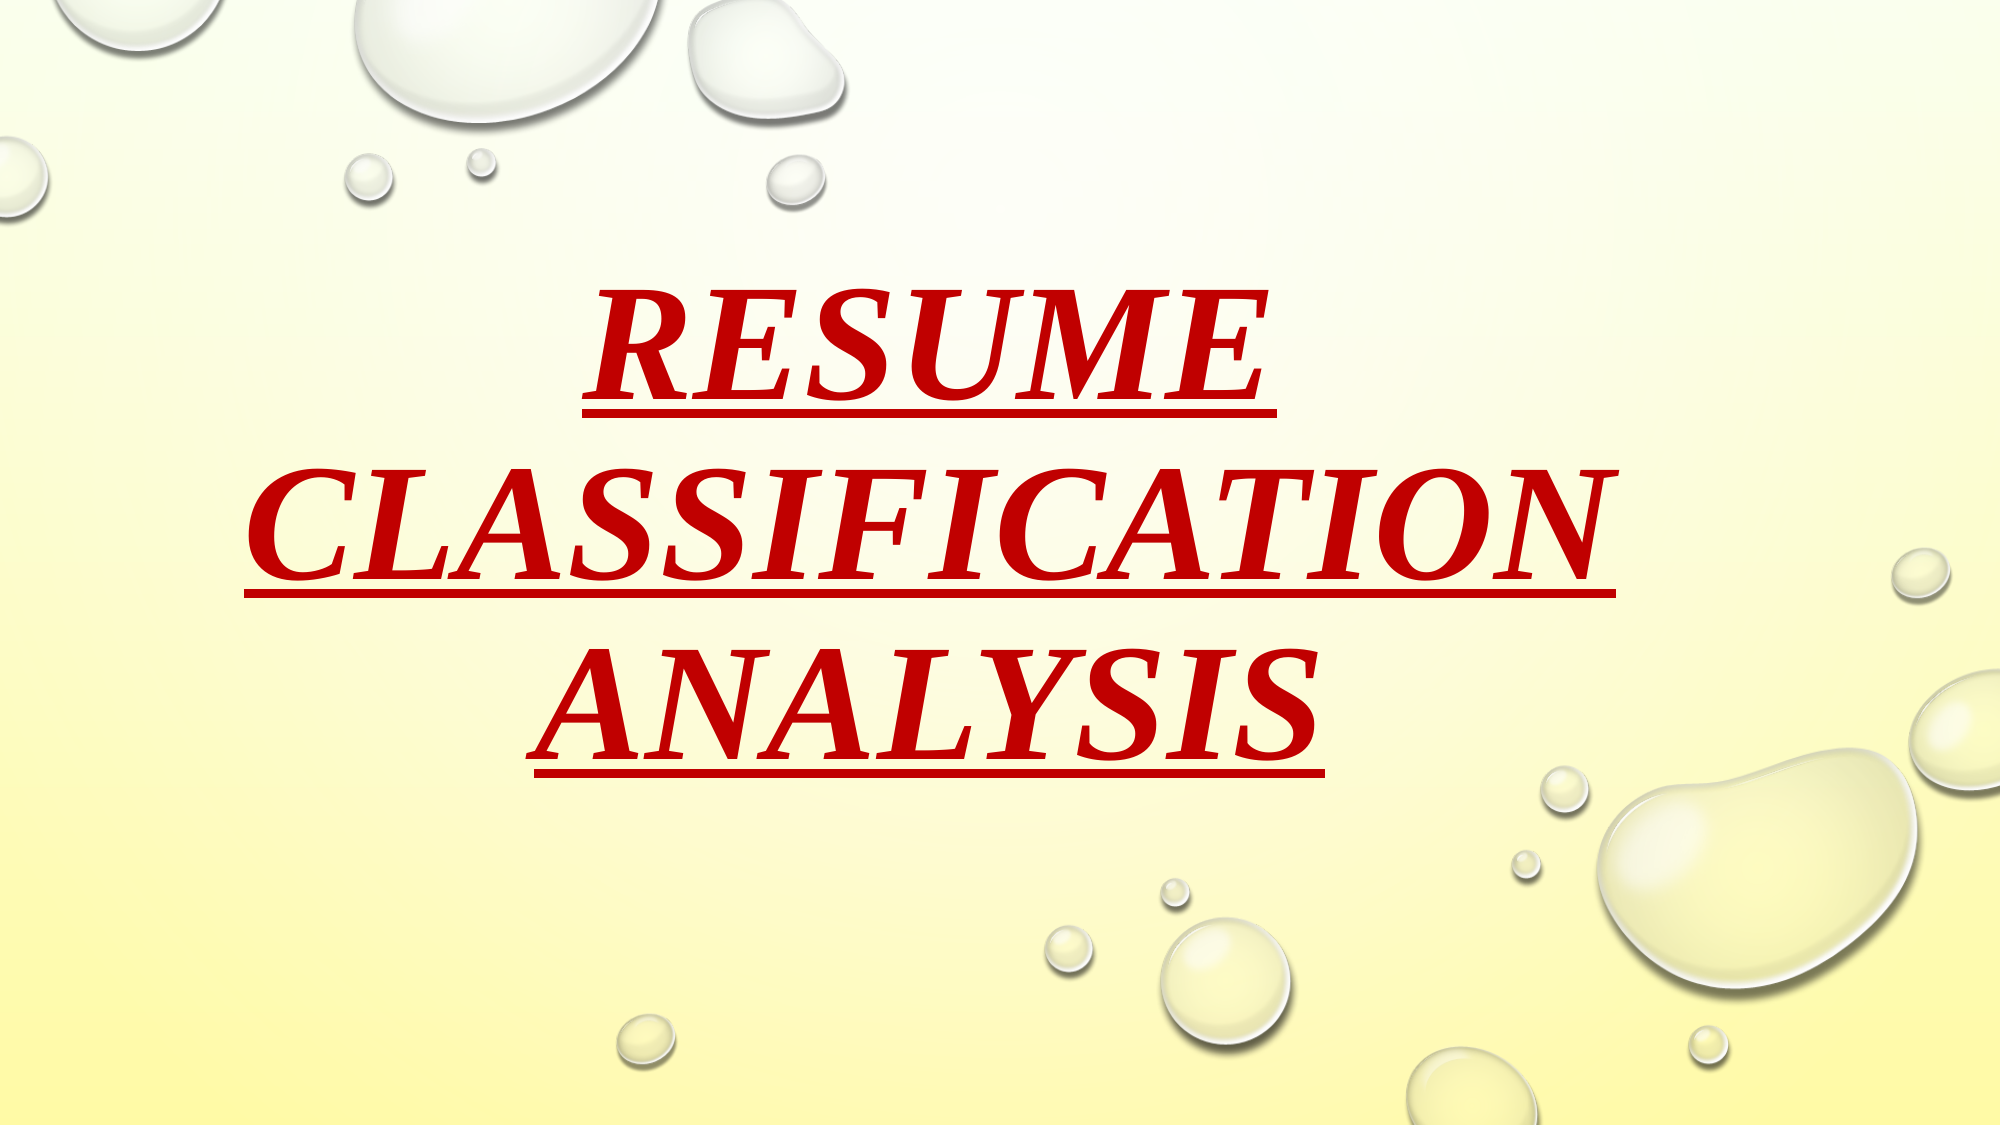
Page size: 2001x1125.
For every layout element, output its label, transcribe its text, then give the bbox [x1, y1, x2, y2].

picture [0, 0, 2000, 1125]
title Resume Classification Analysis [211, 240, 1649, 804]
